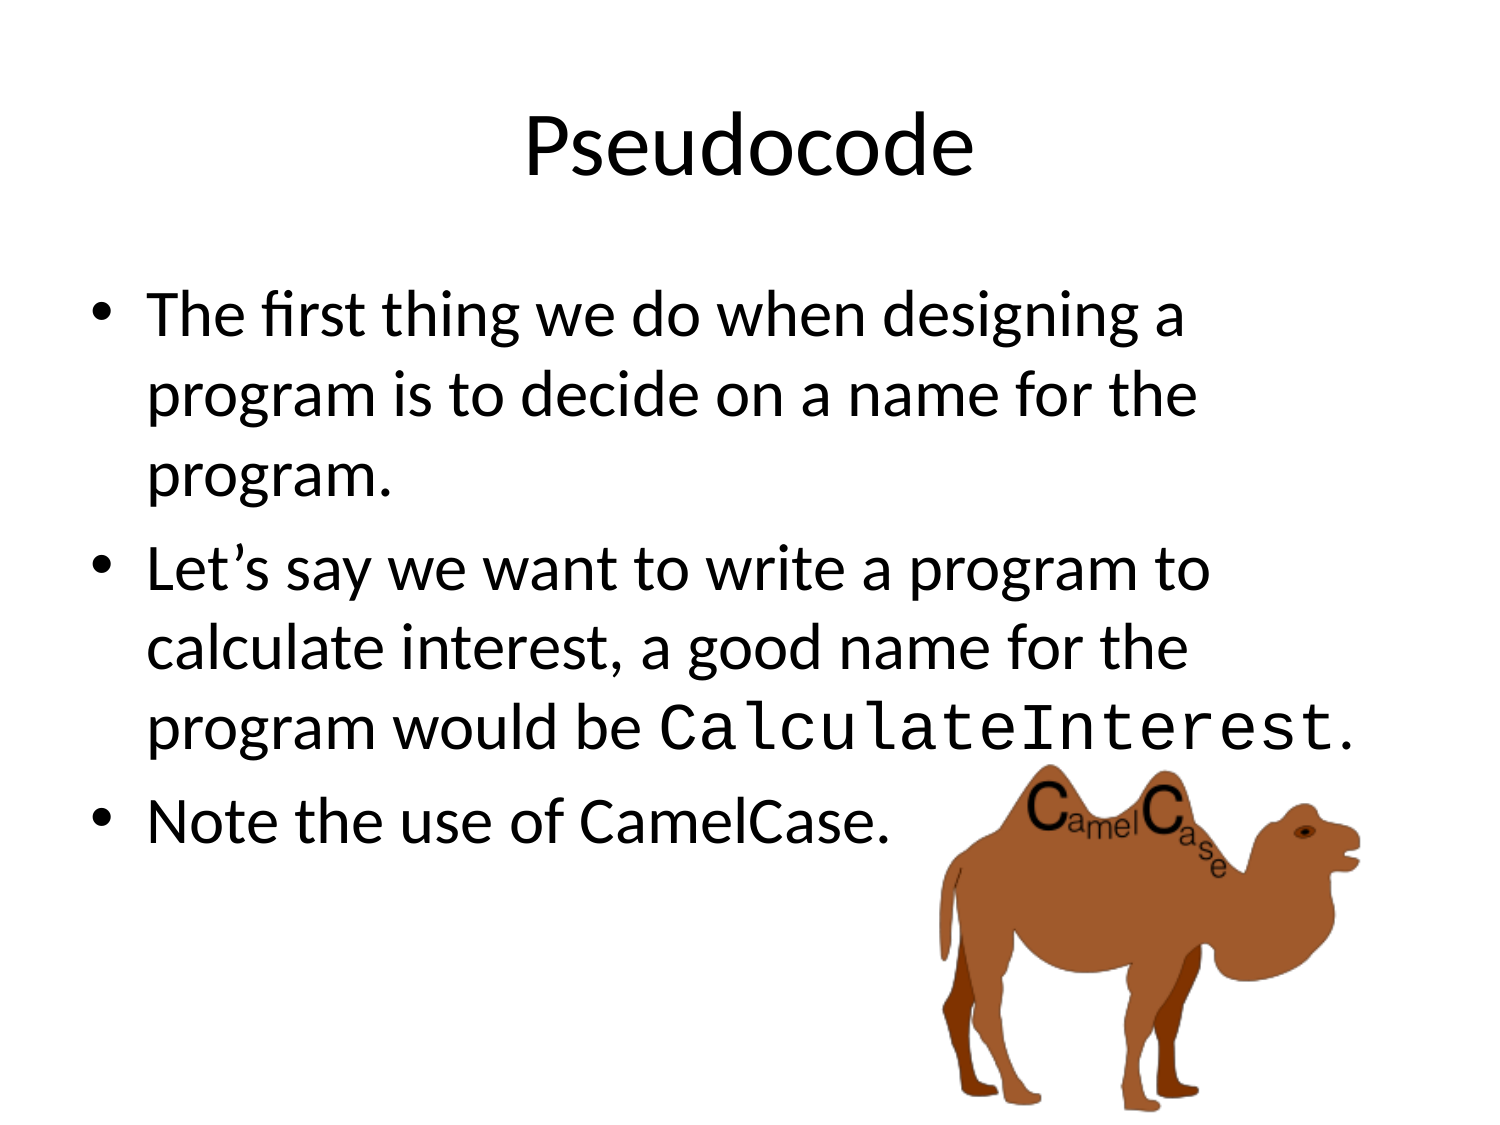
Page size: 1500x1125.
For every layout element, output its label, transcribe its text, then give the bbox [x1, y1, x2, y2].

list The first thing we do when designing a program is to decide on a name for the program. Let’s say we want to write a program to calculate interest, a good name for the program would be CalculateInterest. Note the use of CamelCase. [75, 262, 1425, 1005]
title Pseudocode [75, 45, 1425, 233]
picture [938, 763, 1362, 1114]
